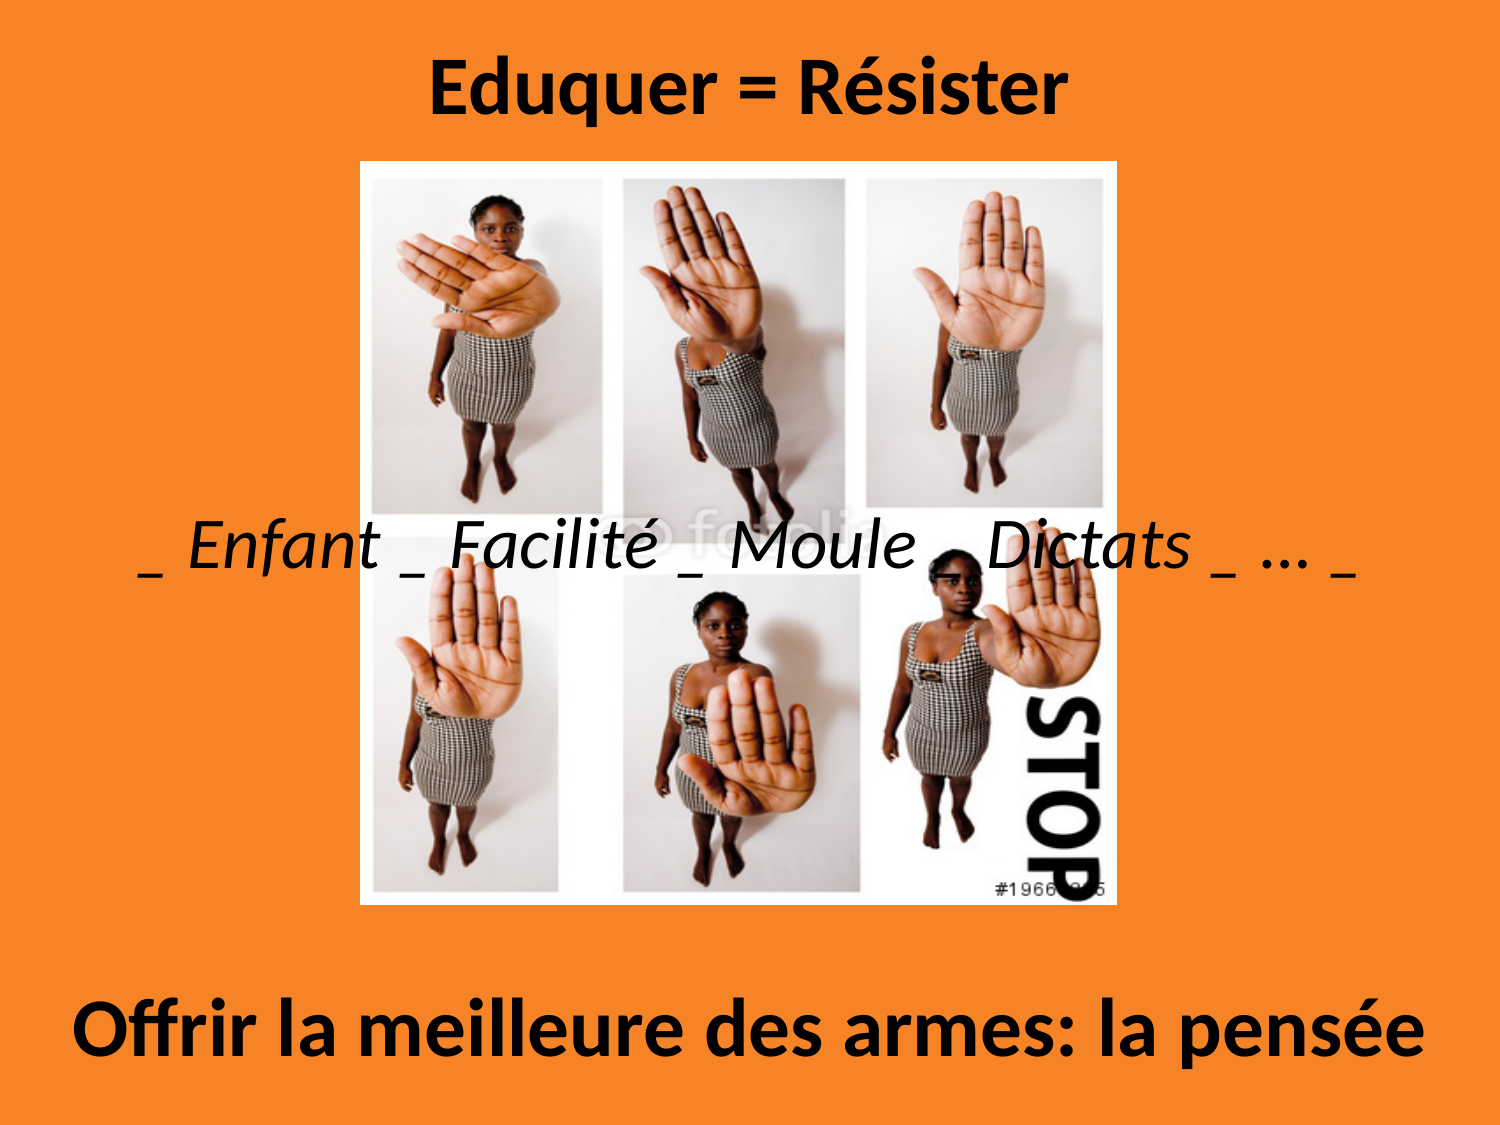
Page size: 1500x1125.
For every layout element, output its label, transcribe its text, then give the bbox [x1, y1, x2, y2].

text_box Eduquer = Résister [0, 23, 1500, 139]
text_box _ Enfant _ Facilité _ Moule _ Dictats _ … _ [1121, 487, 1500, 591]
text_box Offrir la meilleure des armes: la pensée [0, 966, 1500, 1081]
picture [359, 161, 1117, 906]
text_box _ Enfant _ Facilité _ Moule _ Dictats _ … _ [0, 487, 354, 591]
